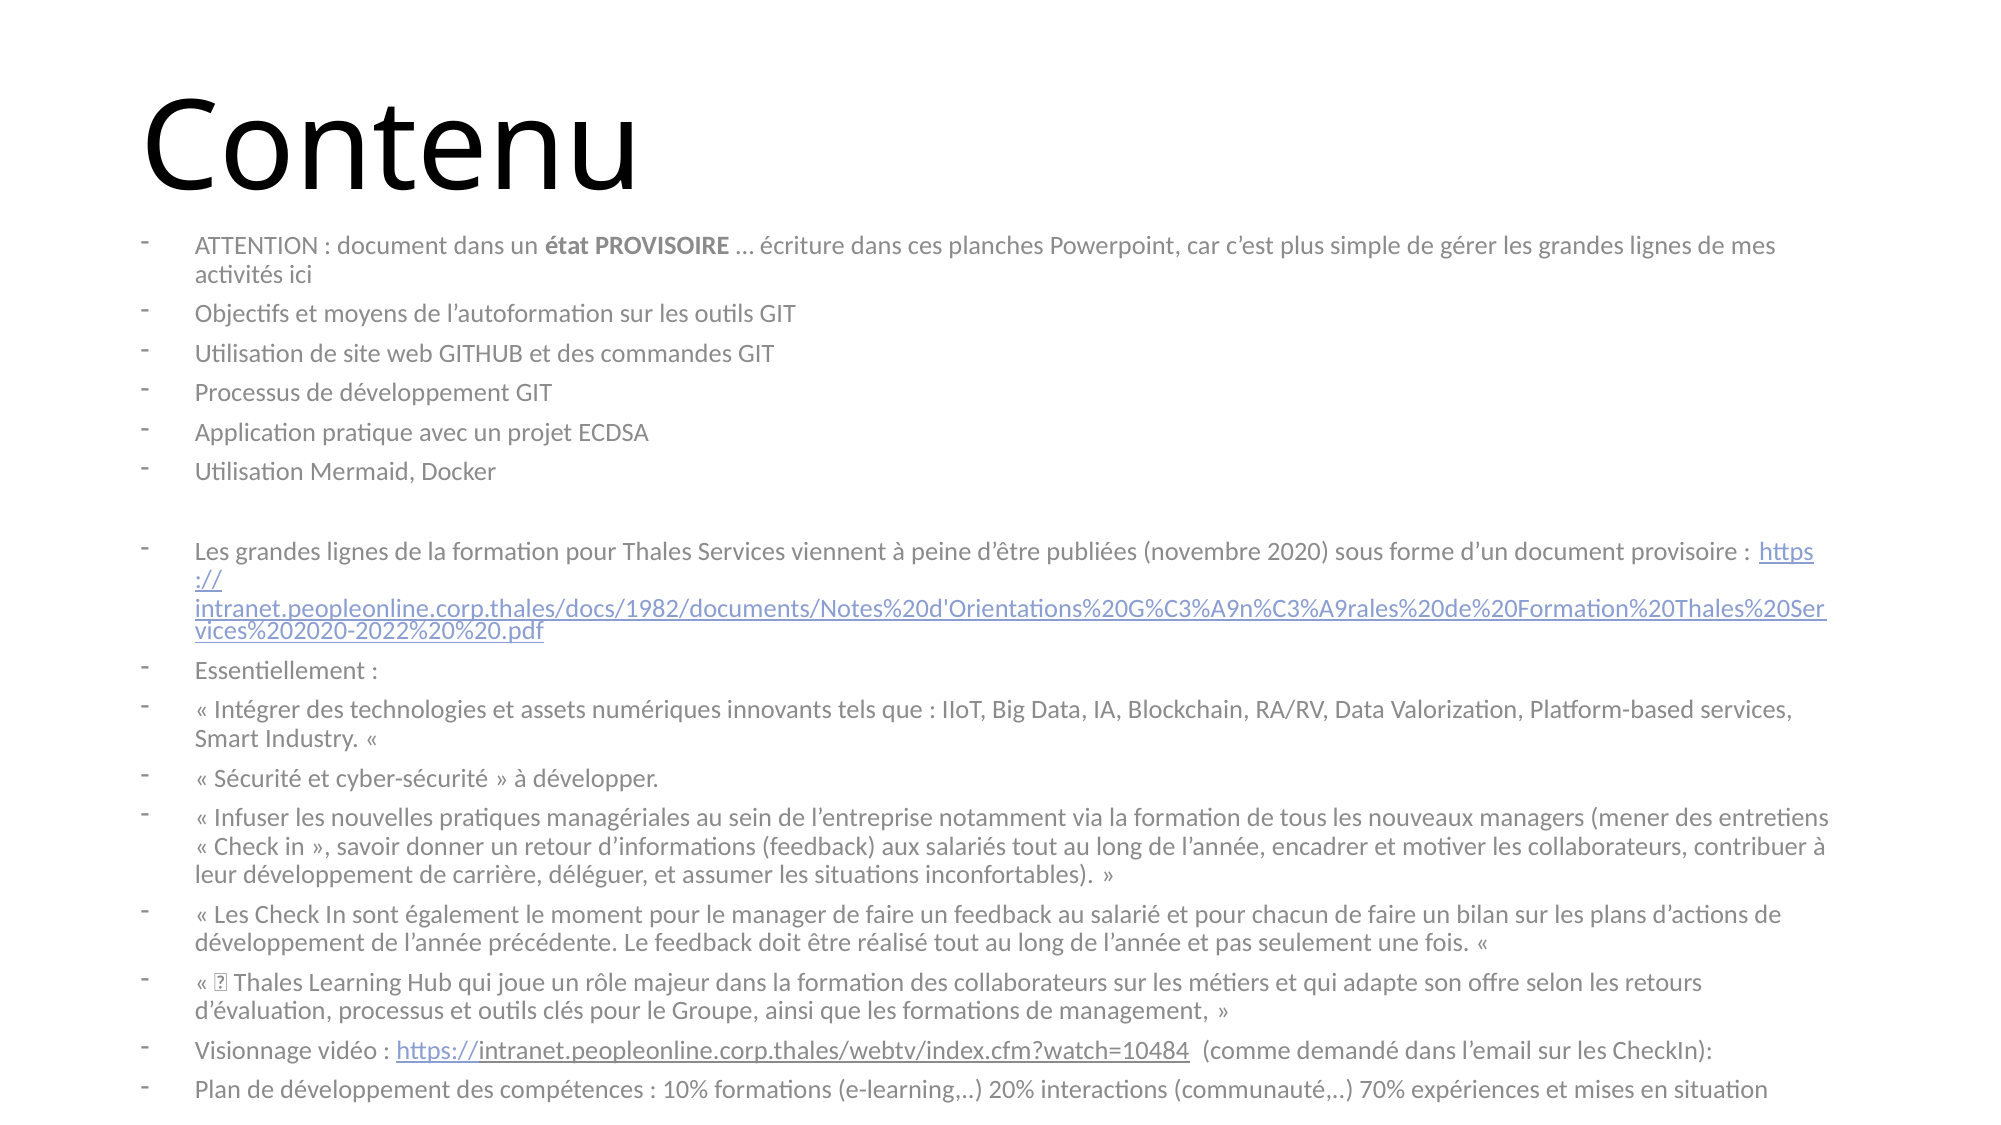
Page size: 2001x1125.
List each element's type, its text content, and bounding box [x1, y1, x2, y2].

list ATTENTION : document dans un état PROVISOIRE … écriture dans ces planches Powerpoint, car c’est plus simple de gérer les grandes lignes de mes activités ici Objectifs et moyens de l’autoformation sur les outils GIT Utilisation de site web GITHUB et des commandes GIT Processus de développement GIT Application pratique avec un projet ECDSA Utilisation Mermaid, Docker Les grandes lignes de la formation pour Thales Services viennent à peine d’être publiées (novembre 2020) sous forme d’un document provisoire : https://intranet.peopleonline.corp.thales/docs/1982/documents/Notes%20d'Orientations%20G%C3%A9n%C3%A9rales%20de%20Formation%20Thales%20Services%202020-2022%20%20.pdf Essentiellement : « Intégrer des technologies et assets numériques innovants tels que : IIoT, Big Data, IA, Blockchain, RA/RV, Data Valorization, Platform-based services, Smart Industry. « « Sécurité et cyber-sécurité » à développer. « Infuser les nouvelles pratiques managériales au sein de l’entreprise notamment via la formation de tous les nouveaux managers (mener des entretiens « Check in », savoir donner un retour d’informations (feedback) aux salariés tout au long de l’année, encadrer et motiver les collaborateurs, contribuer à leur développement de carrière, déléguer, et assumer les situations inconfortables). » « Les Check In sont également le moment pour le manager de faire un feedback au salarié et pour chacun de faire un bilan sur les plans d’actions de développement de l’année précédente. Le feedback doit être réalisé tout au long de l’année et pas seulement une fois. « «  Thales Learning Hub qui joue un rôle majeur dans la formation des collaborateurs sur les métiers et qui adapte son offre selon les retours d’évaluation, processus et outils clés pour le Groupe, ainsi que les formations de management, » Visionnage vidéo : https://intranet.peopleonline.corp.thales/webtv/index.cfm?watch=10484 (comme demandé dans l’email sur les CheckIn): Plan de développement des compétences : 10% formations (e-learning,..) 20% interactions (communauté,..) 70% expériences et mises en situation [125, 224, 1851, 1098]
title Contenu [125, 65, 1851, 224]
